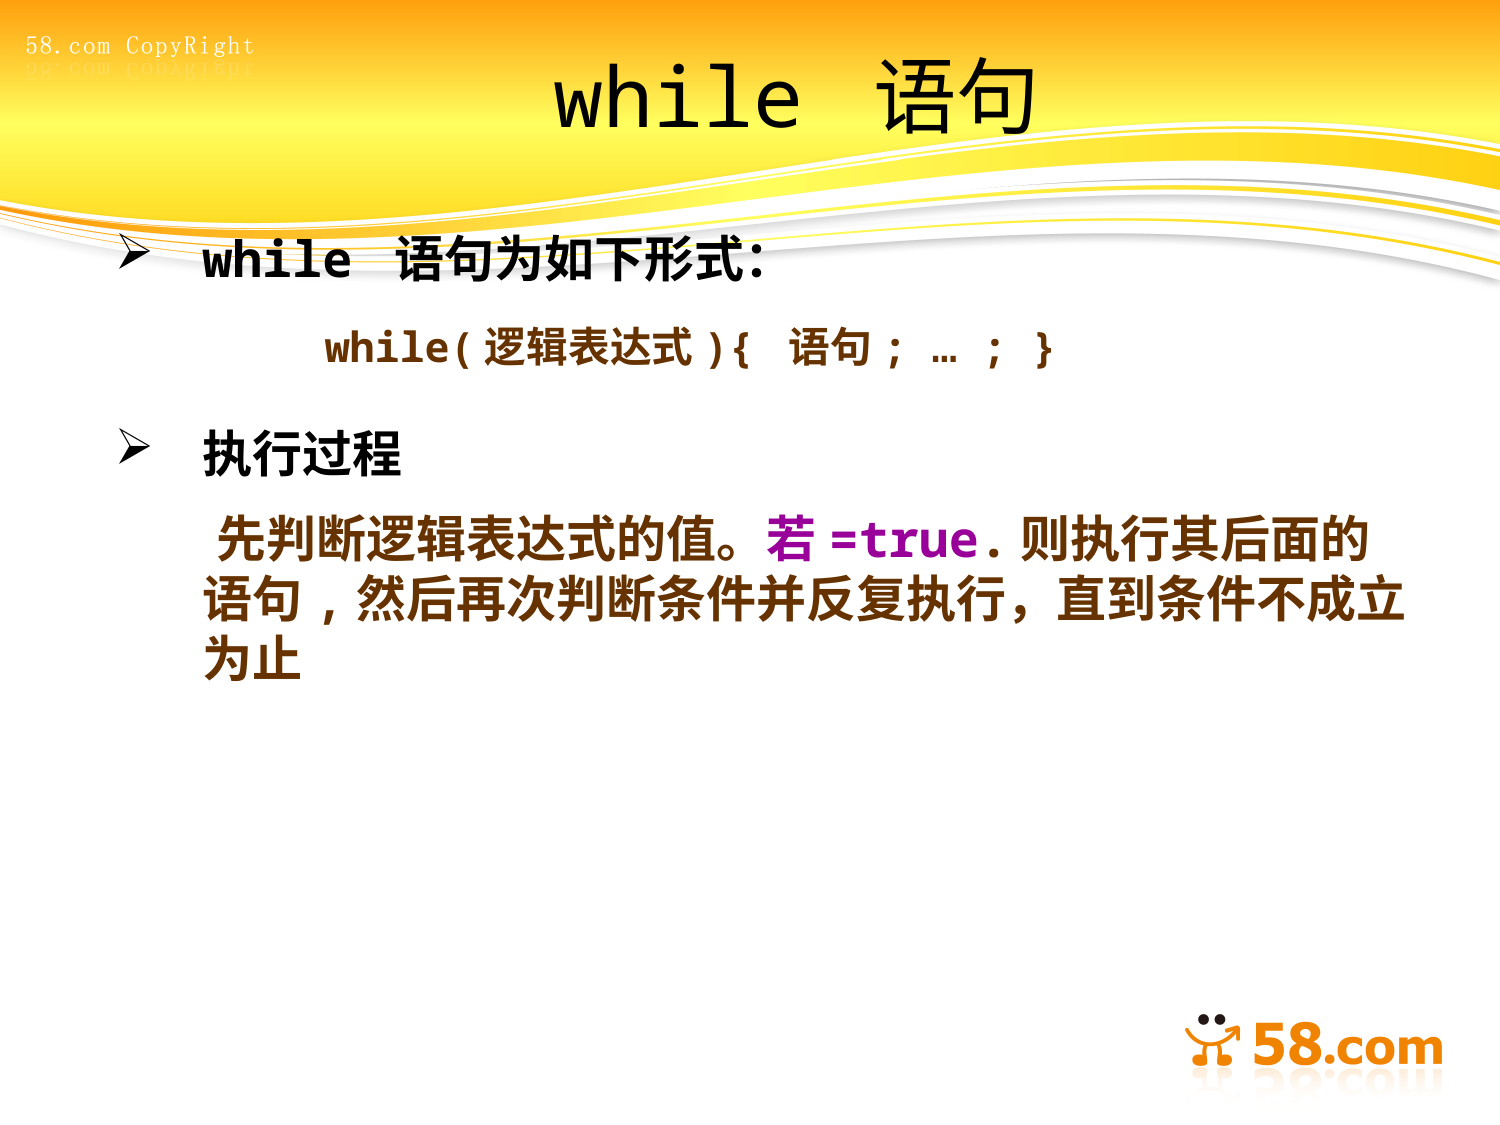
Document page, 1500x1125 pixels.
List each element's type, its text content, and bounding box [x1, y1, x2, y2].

text_box while 语句为如下形式： while(逻辑表达式){ 语句; … ; } 执行过程 先判断逻辑表达式的值。若=true.则执行其后面的语句,然后再次判断条件并反复执行，直到条件不成立为止 [99, 220, 1425, 946]
title while 语句 [159, 0, 1435, 188]
picture [0, 0, 1500, 1125]
